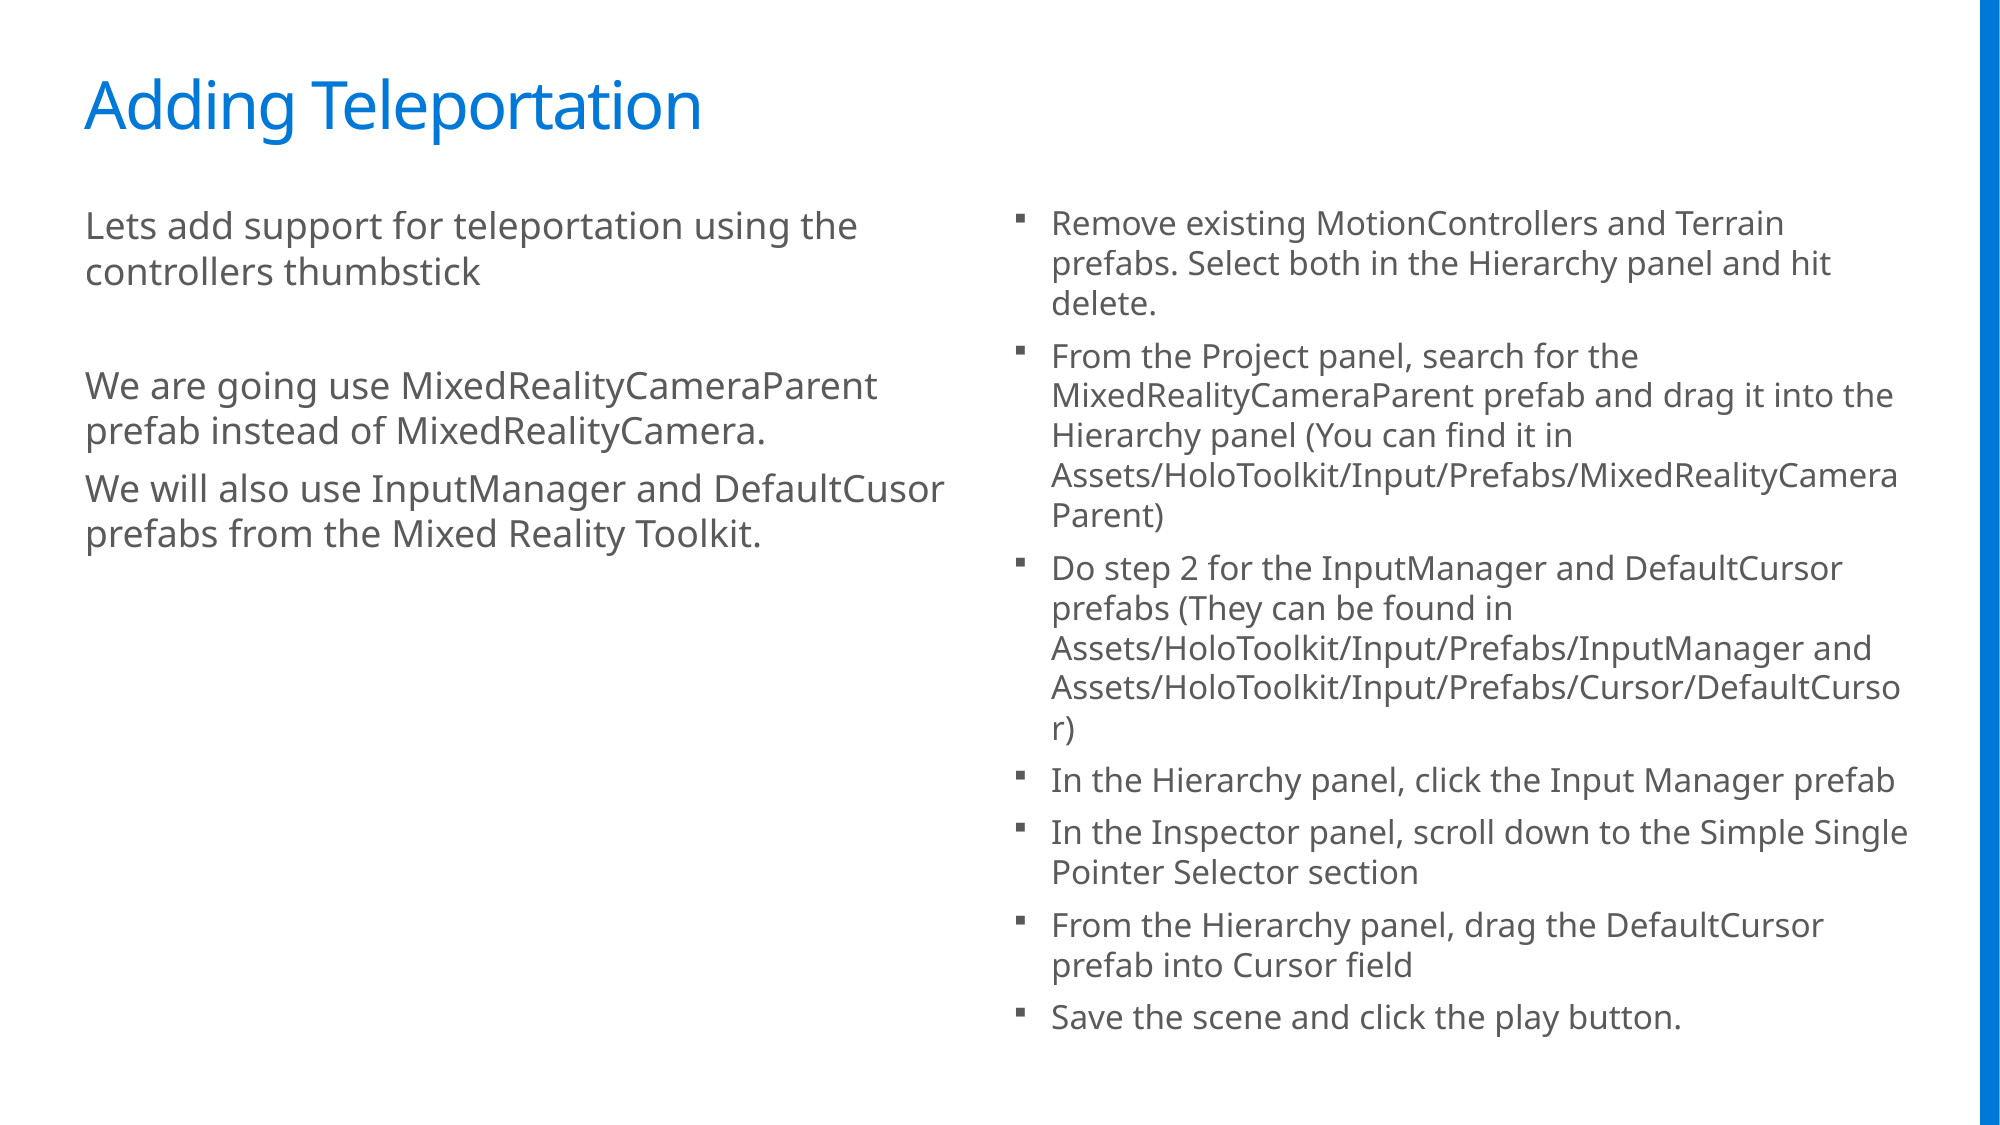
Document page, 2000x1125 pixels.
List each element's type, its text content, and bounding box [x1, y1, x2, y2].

list Remove existing MotionControllers and Terrain prefabs. Select both in the Hierarchy panel and hit delete. From the Project panel, search for the MixedRealityCameraParent prefab and drag it into the Hierarchy panel (You can find it in Assets/HoloToolkit/Input/Prefabs/MixedRealityCameraParent) Do step 2 for the InputManager and DefaultCursor prefabs (They can be found in Assets/HoloToolkit/Input/Prefabs/InputManager and Assets/HoloToolkit/Input/Prefabs/Cursor/DefaultCursor) In the Hierarchy panel, click the Input Manager prefab In the Inspector panel, scroll down to the Simple Single Pointer Selector section From the Hierarchy panel, drag the DefaultCursor prefab into Cursor field Save the scene and click the play button. [1013, 195, 1914, 1020]
list Lets add support for teleportation using the controllers thumbstick We are going use MixedRealityCameraParent prefab instead of MixedRealityCamera. We will also use InputManager and DefaultCusor prefabs from the Mixed Reality Toolkit. [85, 195, 986, 1020]
title Adding Teleportation [85, 64, 1914, 156]
